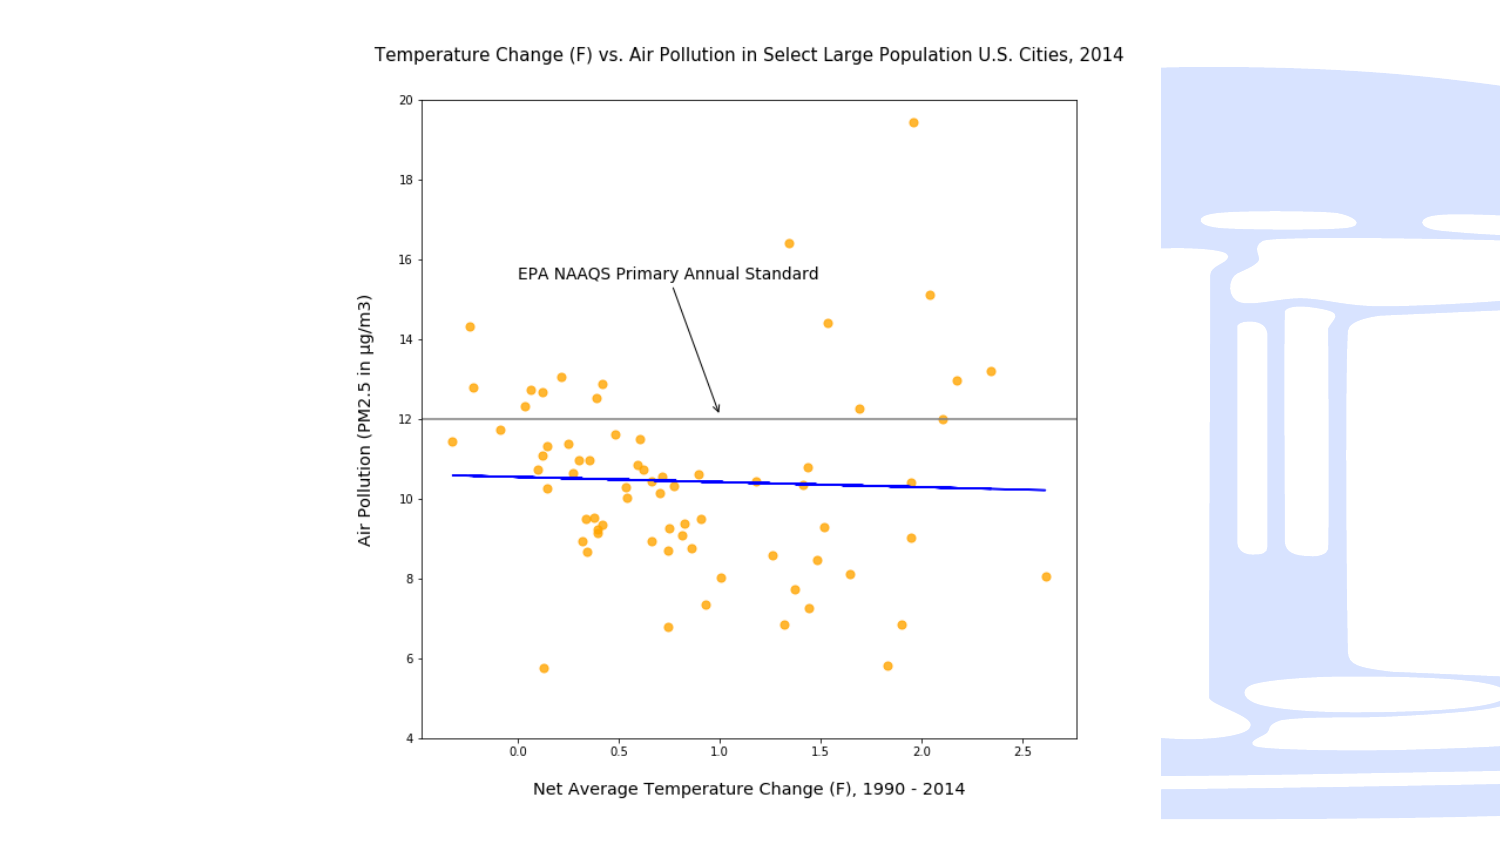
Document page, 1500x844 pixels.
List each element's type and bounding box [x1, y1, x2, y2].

picture [316, 0, 1161, 844]
